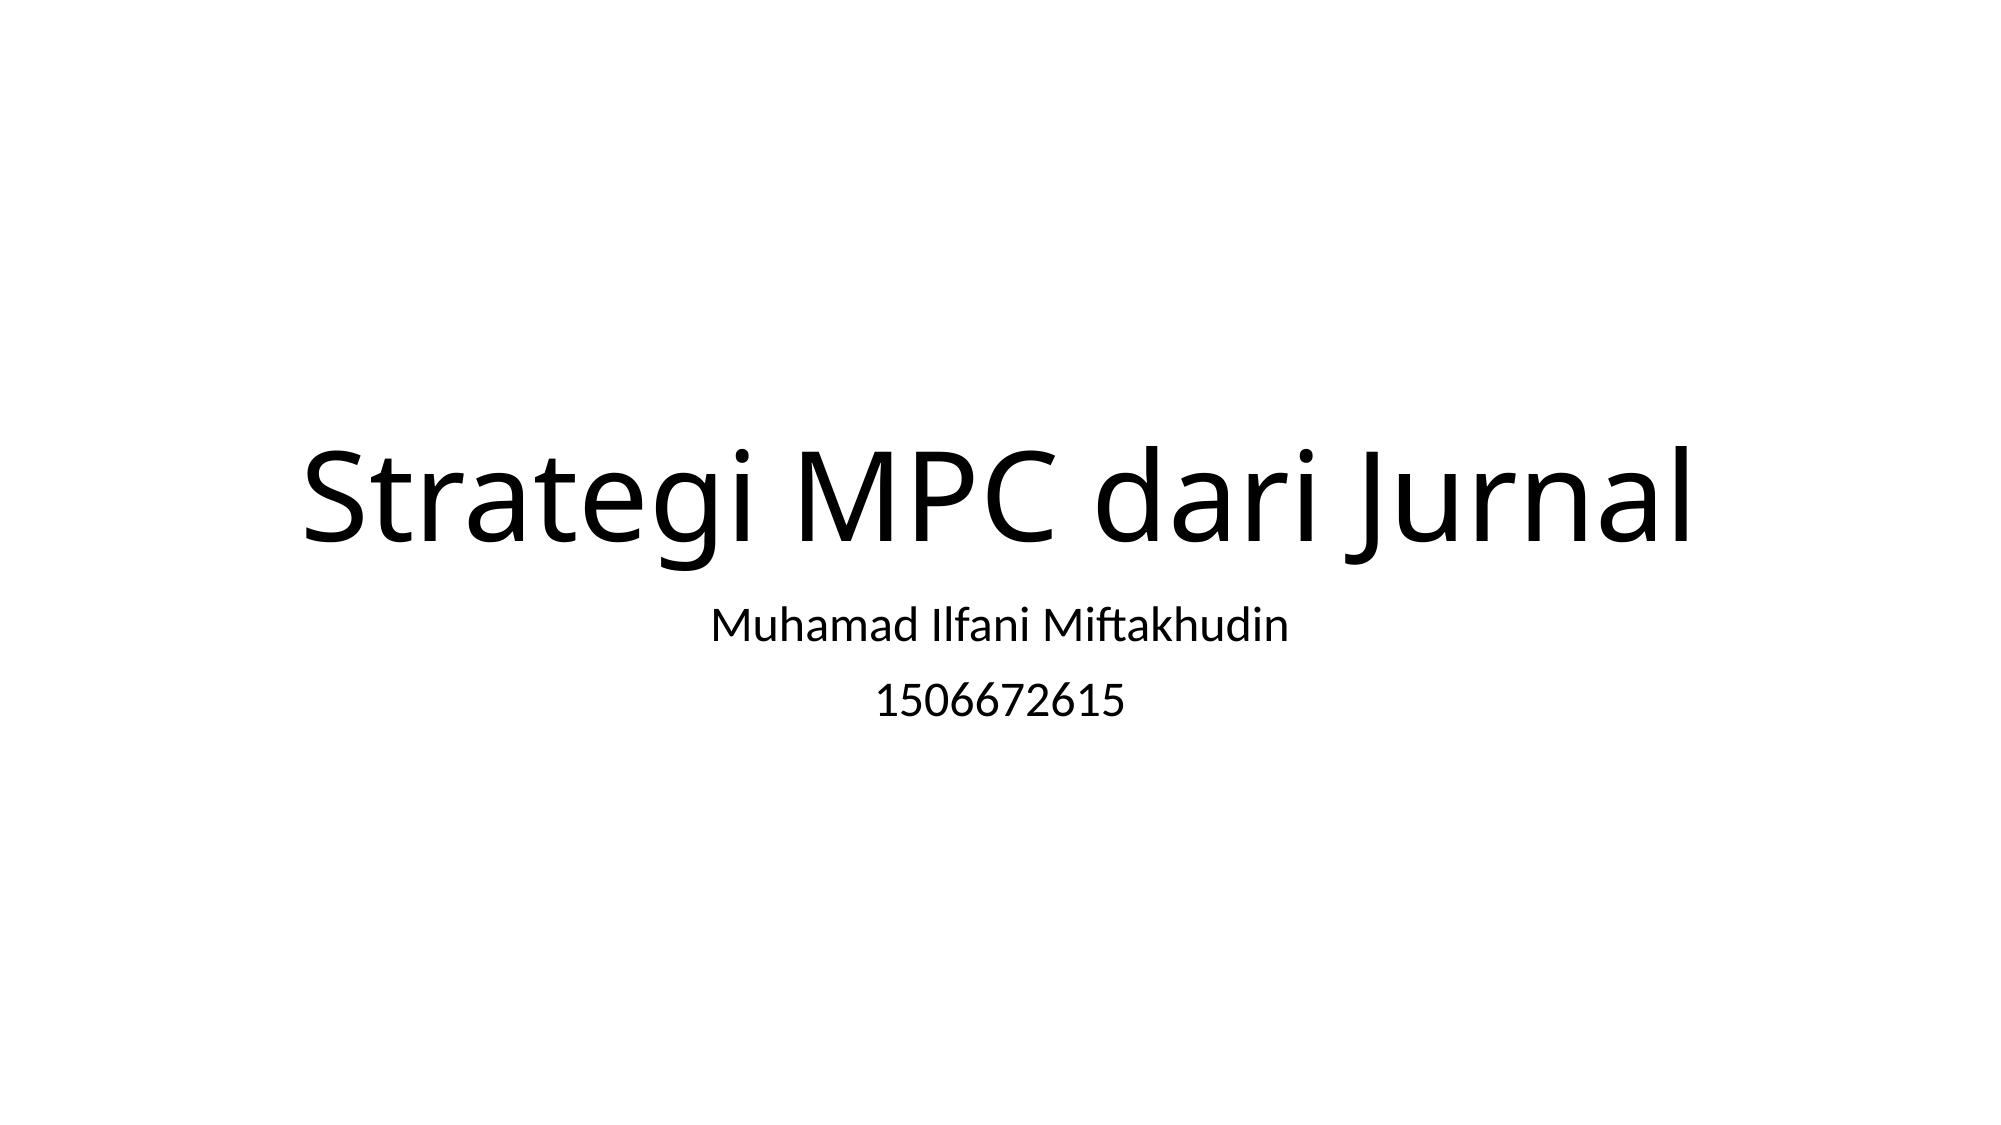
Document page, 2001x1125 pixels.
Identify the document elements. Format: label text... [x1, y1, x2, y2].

title Strategi MPC dari Jurnal [249, 184, 1750, 576]
subtitle Muhamad Ilfani Miftakhudin 1506672615 [249, 590, 1750, 863]
